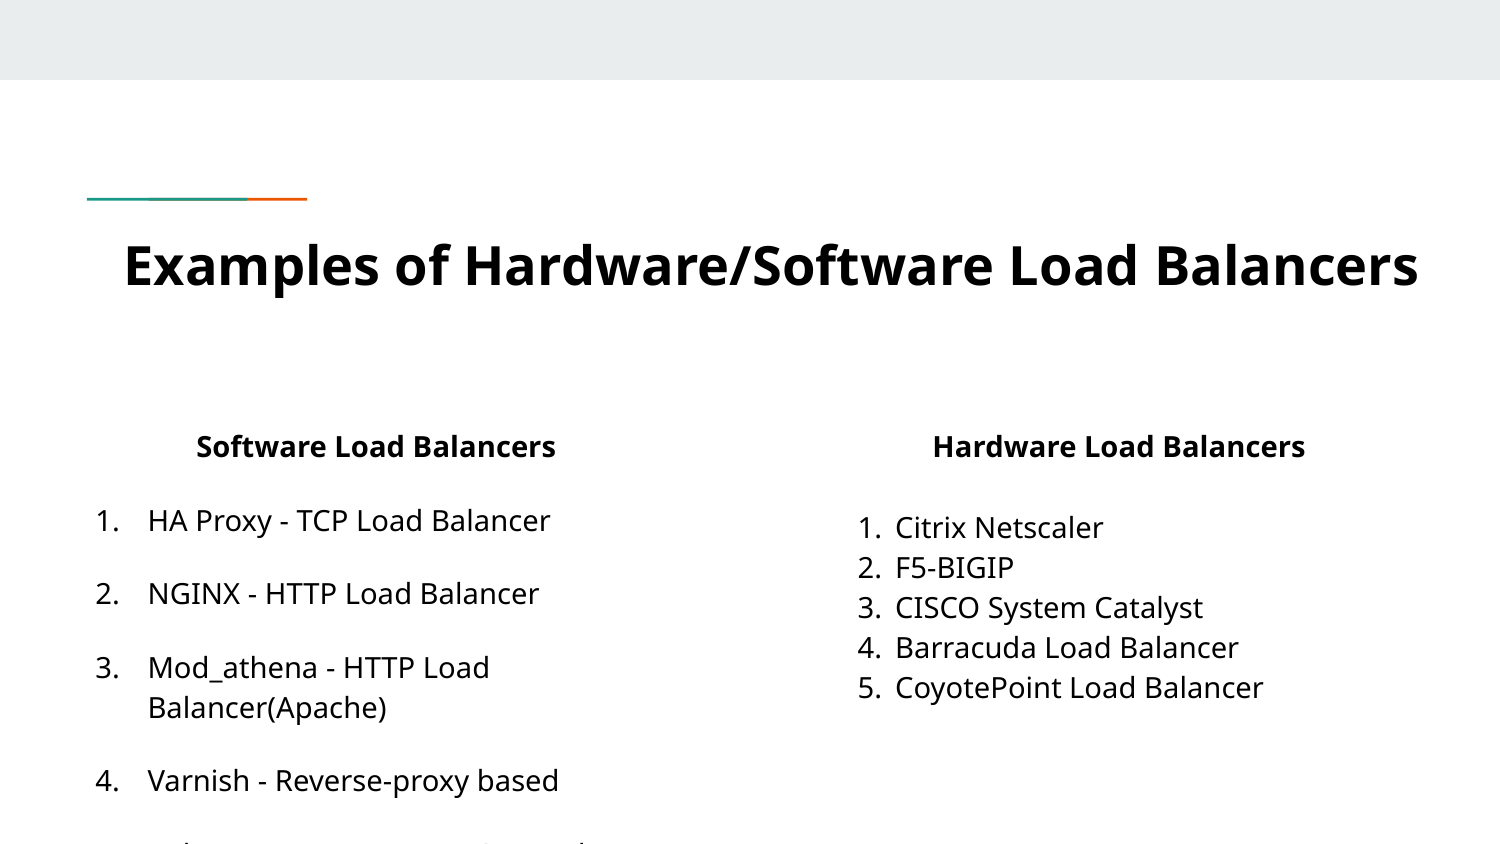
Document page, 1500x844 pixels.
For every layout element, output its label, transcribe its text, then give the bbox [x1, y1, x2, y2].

list Software Load Balancers HA Proxy - TCP Load Balancer NGINX - HTTP Load Balancer Mod_athena - HTTP Load Balancer(Apache) Varnish - Reverse-proxy based Balance - open-source TCP Load Balancer LVS (Linux Virtual Server) - Layer 4 [57, 408, 696, 762]
text_box Hardware Load Balancers Citrix Netscaler F5-BIGIP CISCO System Catalyst Barracuda Load Balancer CoyotePoint Load Balancer [805, 408, 1434, 729]
title Examples of Hardware/Software Load Balancers [100, 206, 1444, 295]
